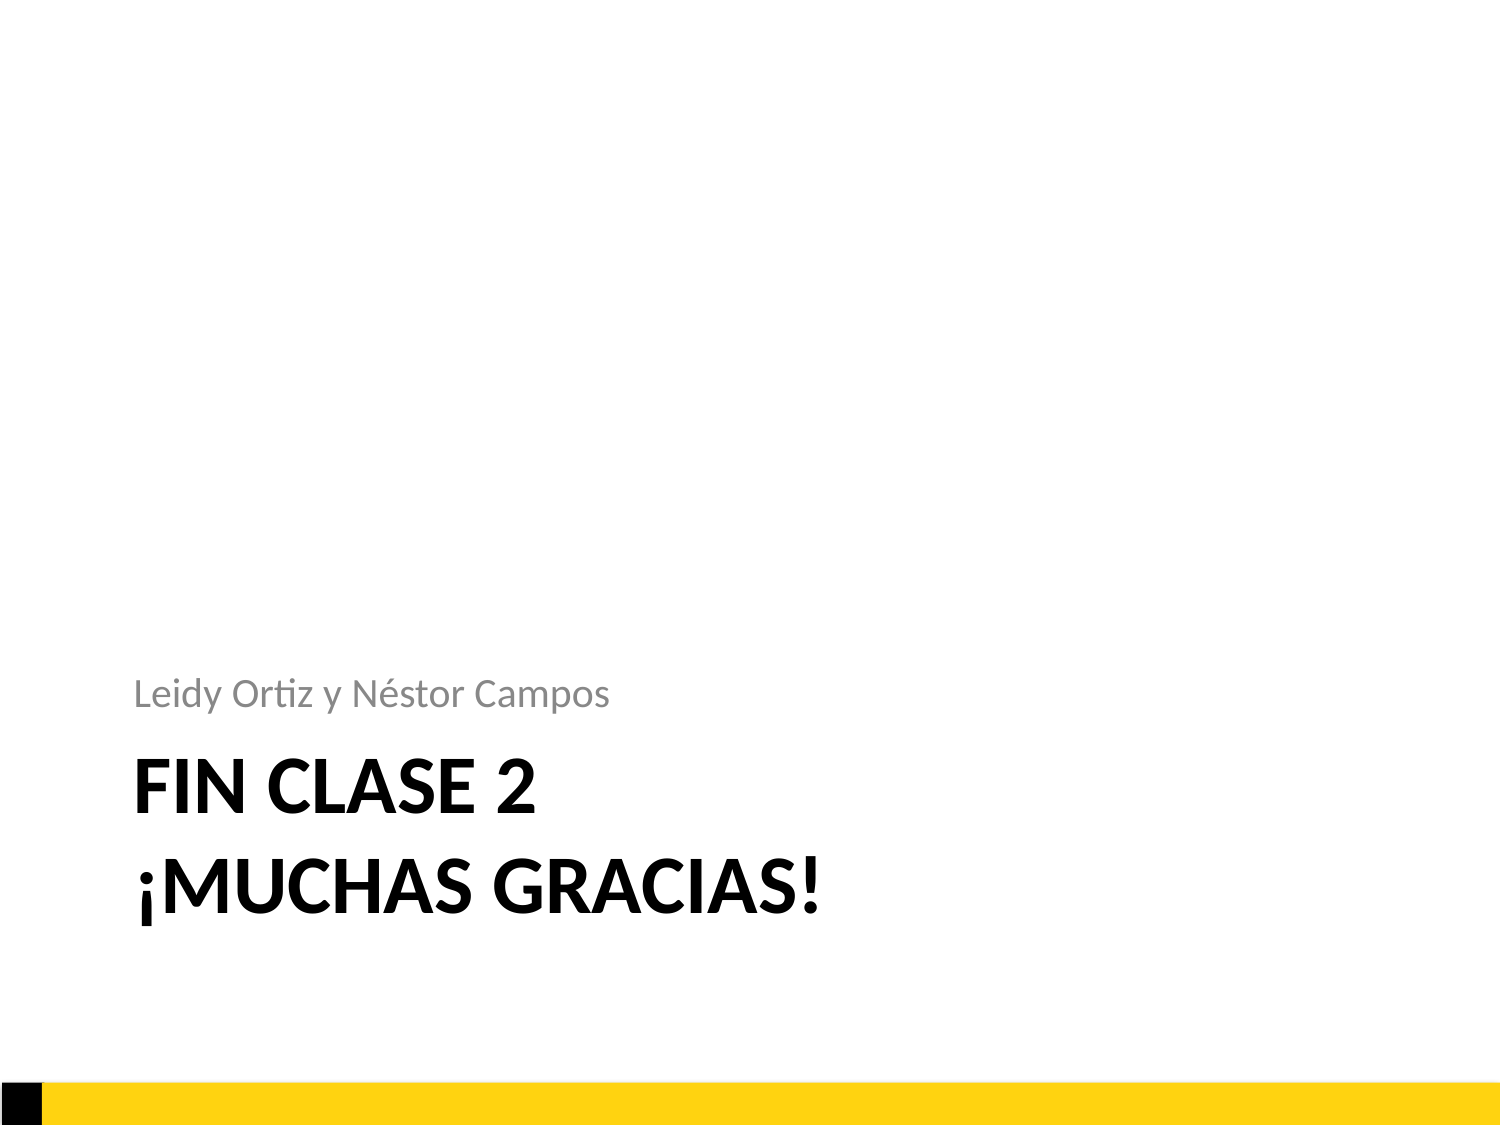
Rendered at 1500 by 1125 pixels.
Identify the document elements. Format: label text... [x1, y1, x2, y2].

title FIN CLASE 2 ¡MUCHAS GRACIAS! [118, 723, 1394, 947]
list Leidy Ortiz y Néstor Campos [118, 476, 1394, 723]
